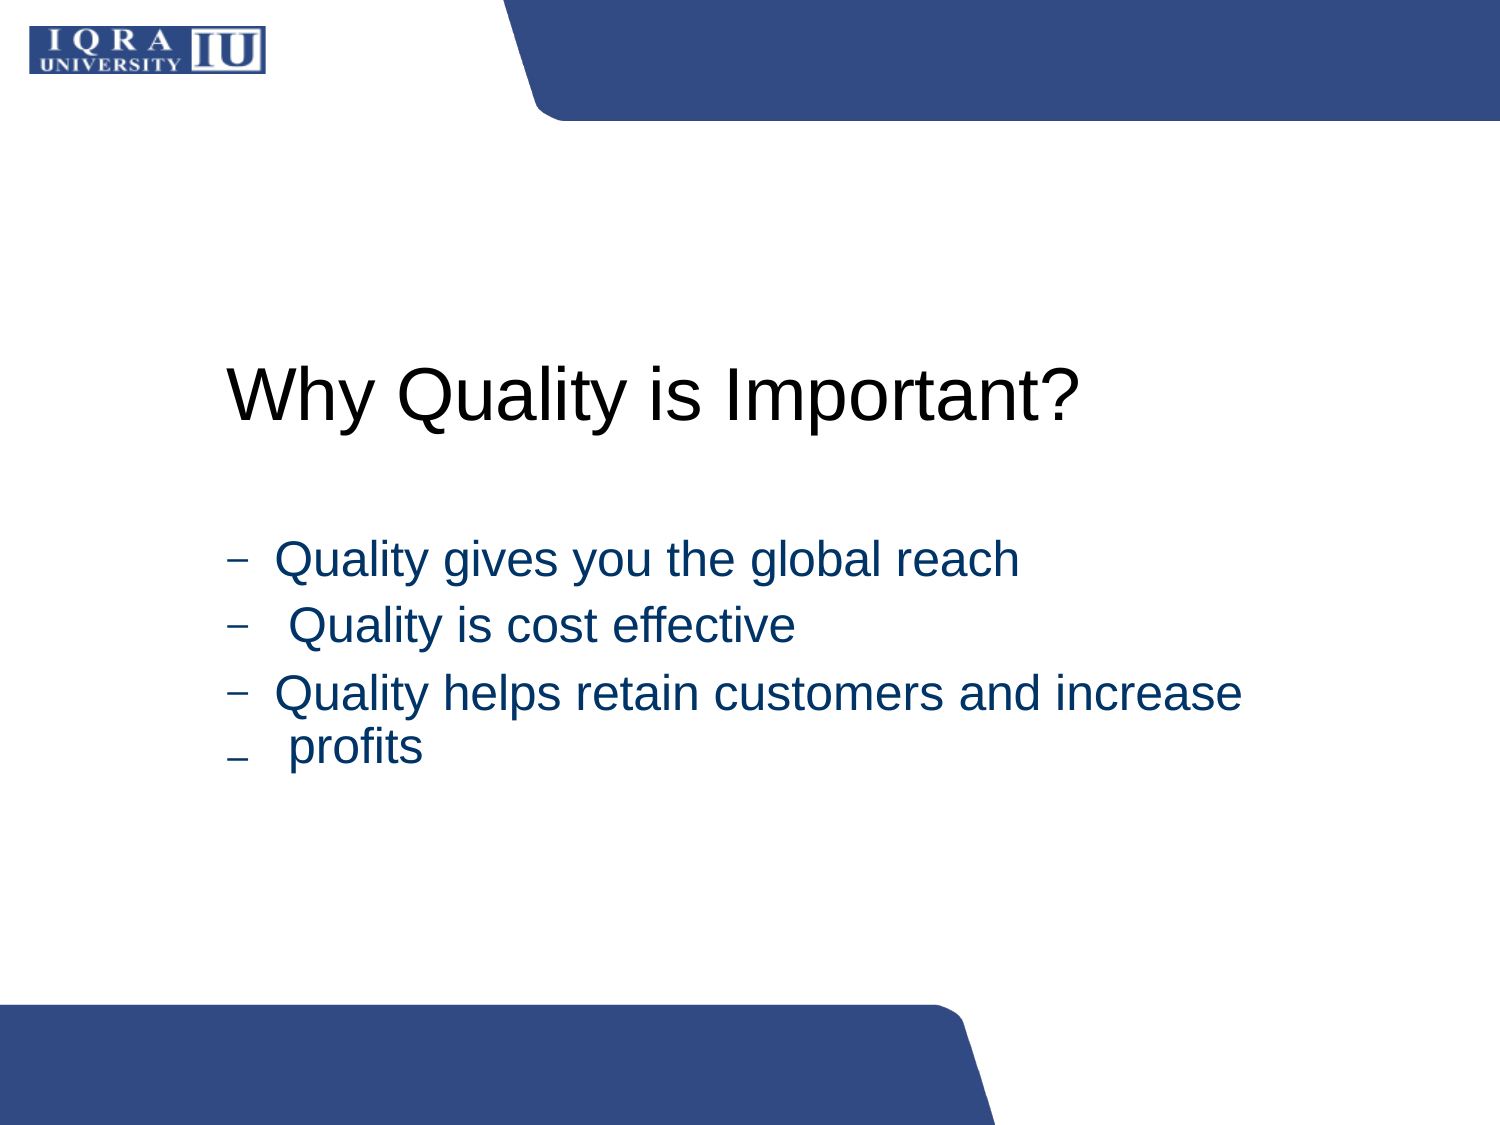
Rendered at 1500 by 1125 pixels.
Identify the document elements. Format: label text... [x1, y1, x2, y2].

text_box Quality gives you the global reach Quality is cost effective Quality helps retain customers and increase profits [272, 518, 1324, 774]
picture [503, 0, 1500, 121]
picture [0, 1005, 994, 1125]
text_box – – – – [225, 509, 251, 777]
title Why Quality is Important? [187, 343, 1118, 534]
picture [29, 26, 266, 74]
